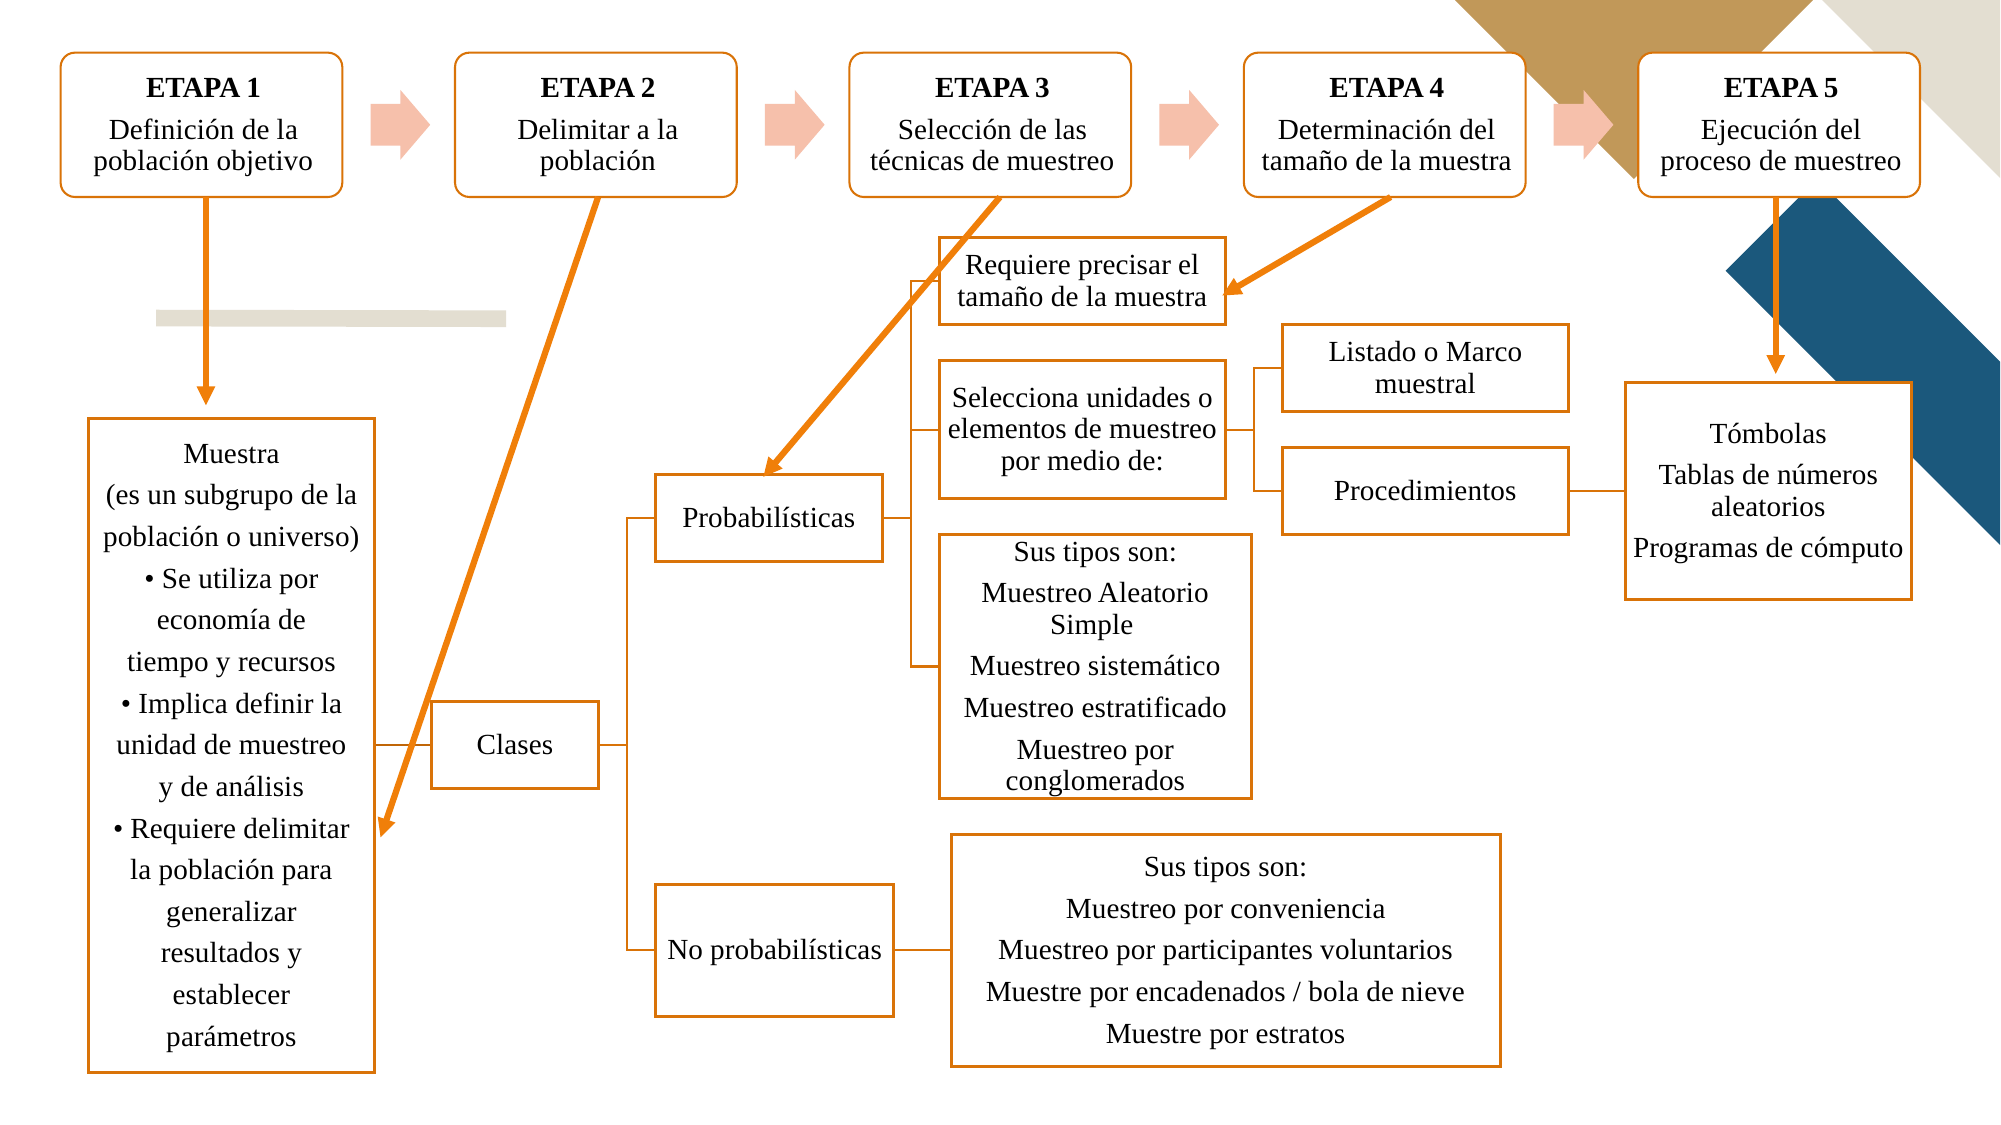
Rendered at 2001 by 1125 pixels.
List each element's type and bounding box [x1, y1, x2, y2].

text_box [59, 237, 1941, 1073]
text_box [59, 52, 1921, 197]
text_box [763, 196, 1000, 477]
text_box [1222, 196, 1391, 296]
text_box [380, 196, 599, 838]
